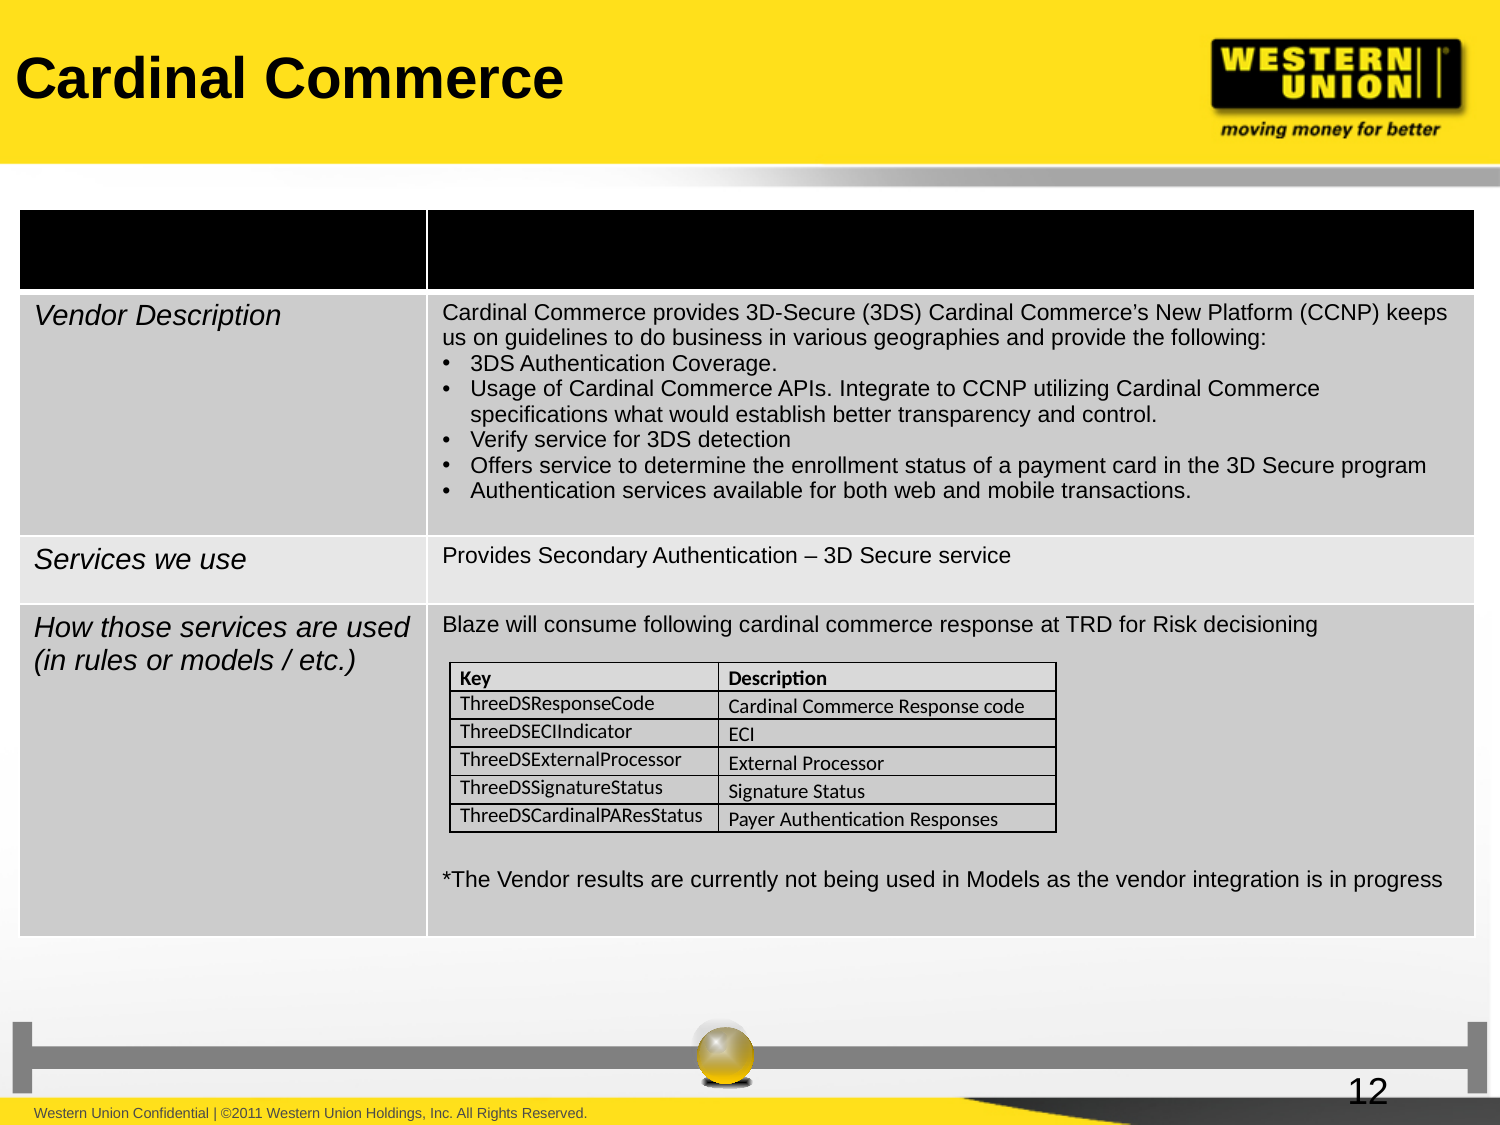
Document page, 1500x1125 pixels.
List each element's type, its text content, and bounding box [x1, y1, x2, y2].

table_cell Services we use [20, 537, 426, 603]
table_cell Vendor Description [20, 295, 426, 535]
table_cell Blaze will consume following cardinal commerce response at TRD for Risk decisioning *The Vendor results are currently not being used in Models as the vendor integration is in progress [428, 605, 1474, 936]
table_cell Signature Status [719, 776, 1055, 803]
table_cell ThreeDSExternalProcessor [451, 748, 718, 775]
table_cell ThreeDSResponseCode [451, 692, 718, 718]
table_header [428, 210, 1474, 289]
table_cell ThreeDSCardinalPAResStatus [451, 805, 718, 831]
table_header [20, 210, 426, 289]
table_header Description [719, 663, 1055, 690]
table_cell Payer Authentication Responses [719, 805, 1055, 831]
table_cell How those services are used (in rules or models / etc.) [20, 605, 426, 936]
table_cell ThreeDSSignatureStatus [451, 776, 718, 803]
picture [0, 0, 1500, 1125]
table_header Key [451, 663, 718, 690]
title Cardinal Commerce [0, 0, 1426, 163]
table_cell Cardinal Commerce provides 3D-Secure (3DS) Cardinal Commerce’s New Platform (CCNP) keeps us on guidelines to do business in various geographies and provide the following: 3DS Authentication Coverage. Usage of Cardinal Commerce APIs. Integrate to CCNP utilizing Cardinal Commerce specifications what would establish better transparency and control. Verify service for 3DS detection Offers service to determine the enrollment status of a payment card in the 3D Secure program Authentication services available for both web and mobile transactions. [428, 295, 1474, 535]
table_cell Provides Secondary Authentication – 3D Secure service [428, 537, 1474, 603]
table_cell ThreeDSECIIndicator [451, 720, 718, 746]
table_cell External Processor [719, 748, 1055, 775]
table_cell ECI [719, 720, 1055, 746]
table_cell Cardinal Commerce Response code [719, 692, 1055, 718]
